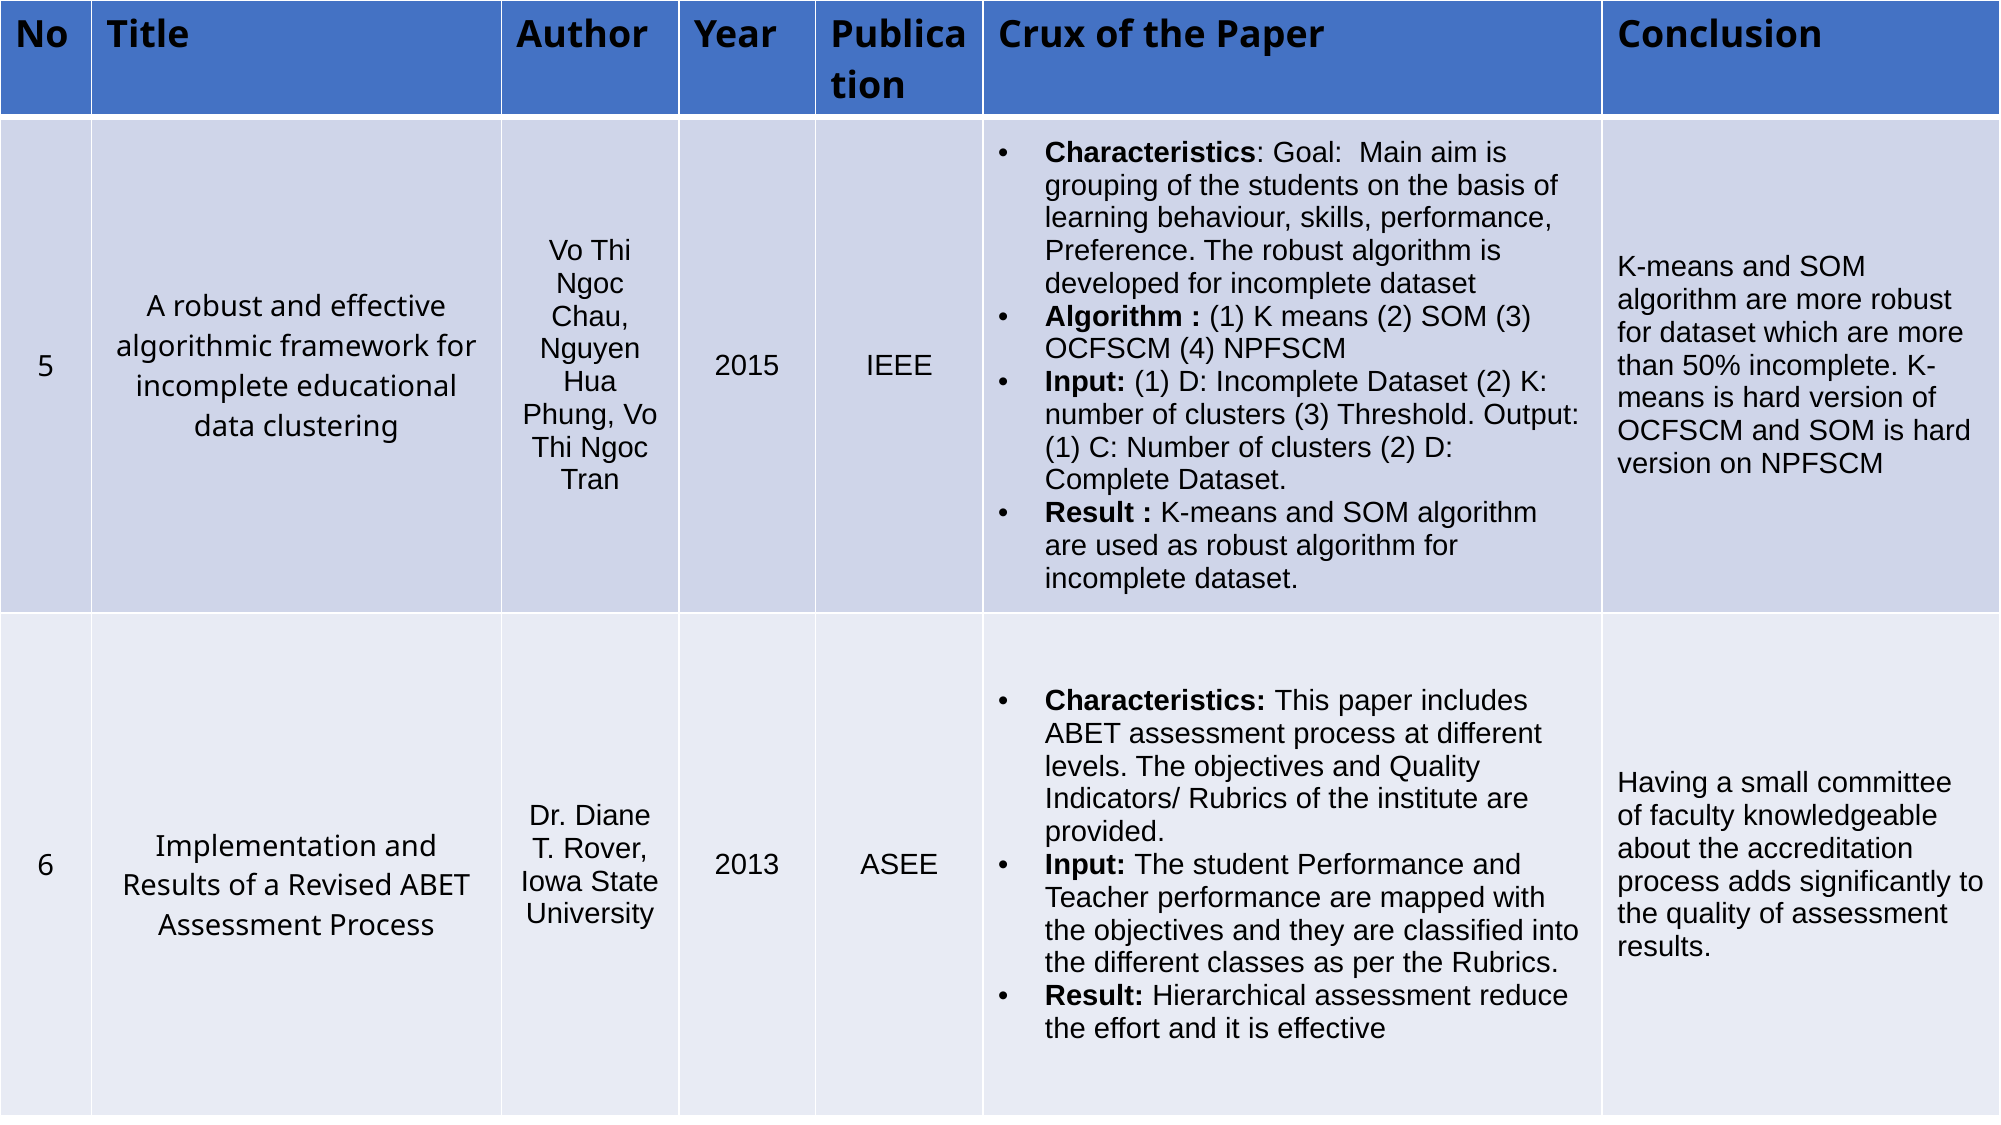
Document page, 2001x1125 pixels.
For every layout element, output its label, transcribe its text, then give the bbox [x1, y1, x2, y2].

table_cell 5 [1, 120, 91, 612]
table_cell Characteristics: This paper includes ABET assessment process at different levels. The objectives and Quality Indicators/ Rubrics of the institute are provided. Input: The student Performance and Teacher performance are mapped with the objectives and they are classified into the different classes as per the Rubrics. Result: Hierarchical assessment reduce the effort and it is effective [984, 614, 1601, 1115]
table_header Publication [816, 1, 982, 114]
table_cell A robust and effective algorithmic framework for incomplete educational data clustering [92, 120, 501, 612]
table_cell Implementation and Results of a Revised ABET Assessment Process [92, 614, 501, 1115]
table_cell Vo Thi Ngoc Chau, Nguyen Hua Phung, Vo Thi Ngoc Tran [502, 120, 678, 612]
table_header Title [92, 1, 501, 114]
table_cell K-means and SOM algorithm are more robust for dataset which are more than 50% incomplete. K-means is hard version of OCFSCM and SOM is hard version on NPFSCM [1603, 120, 1999, 612]
table_header Author [502, 1, 678, 114]
table_cell 2013 [680, 614, 815, 1115]
table_cell 6 [1, 614, 91, 1115]
table_header No [1, 1, 91, 114]
table_header Year [680, 1, 815, 114]
table_cell Characteristics: Goal: Main aim is grouping of the students on the basis of learning behaviour, skills, performance, Preference. The robust algorithm is developed for incomplete dataset Algorithm : (1) K means (2) SOM (3) OCFSCM (4) NPFSCM Input: (1) D: Incomplete Dataset (2) K: number of clusters (3) Threshold. Output: (1) C: Number of clusters (2) D: Complete Dataset. Result : K-means and SOM algorithm are used as robust algorithm for incomplete dataset. [984, 120, 1601, 612]
table_header Conclusion [1603, 1, 1999, 114]
table_cell 2015 [680, 120, 815, 612]
table_cell Having a small committee of faculty knowledgeable about the accreditation process adds significantly to the quality of assessment results. [1603, 614, 1999, 1115]
table_header Crux of the Paper [984, 1, 1601, 114]
table_cell IEEE [816, 120, 982, 612]
table_cell Dr. Diane T. Rover, Iowa State University [502, 614, 678, 1115]
table_cell ASEE [816, 614, 982, 1115]
